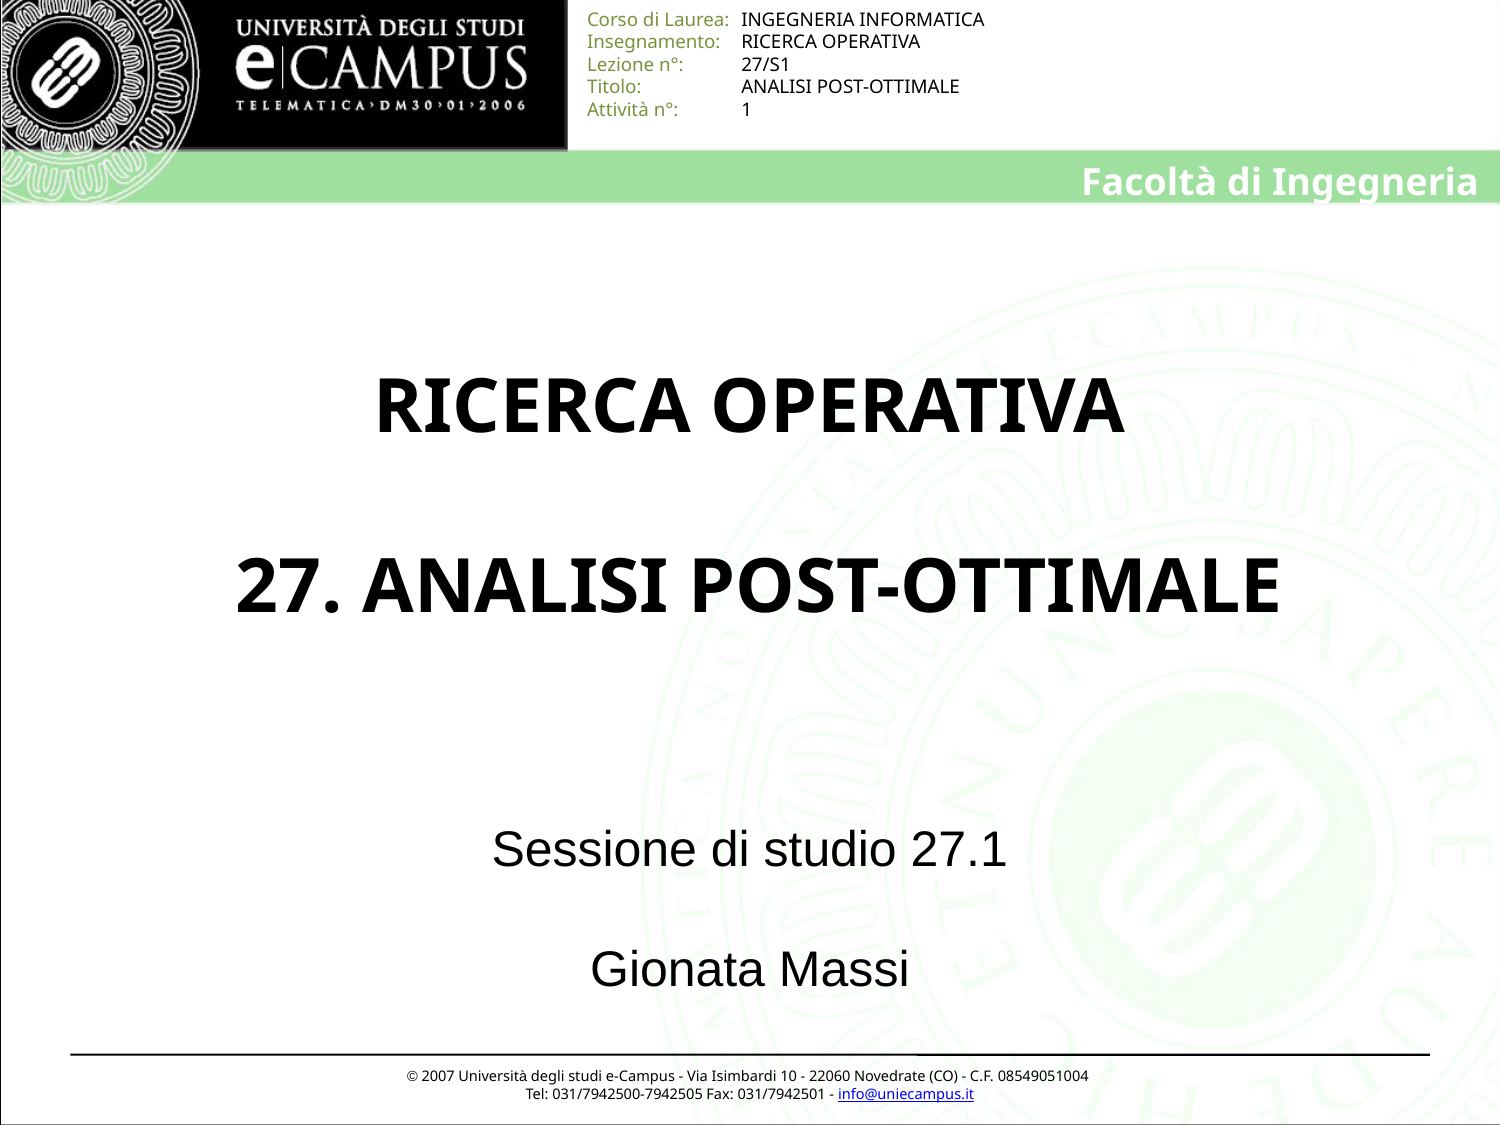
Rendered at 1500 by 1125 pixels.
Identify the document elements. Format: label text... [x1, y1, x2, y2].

text_box Sessione di studio 27.1 Gionata Massi [476, 808, 1023, 1004]
picture [0, 0, 1500, 1125]
title RICERCA OPERATIVA 27. ANALISI POST-OTTIMALE [112, 349, 1388, 774]
